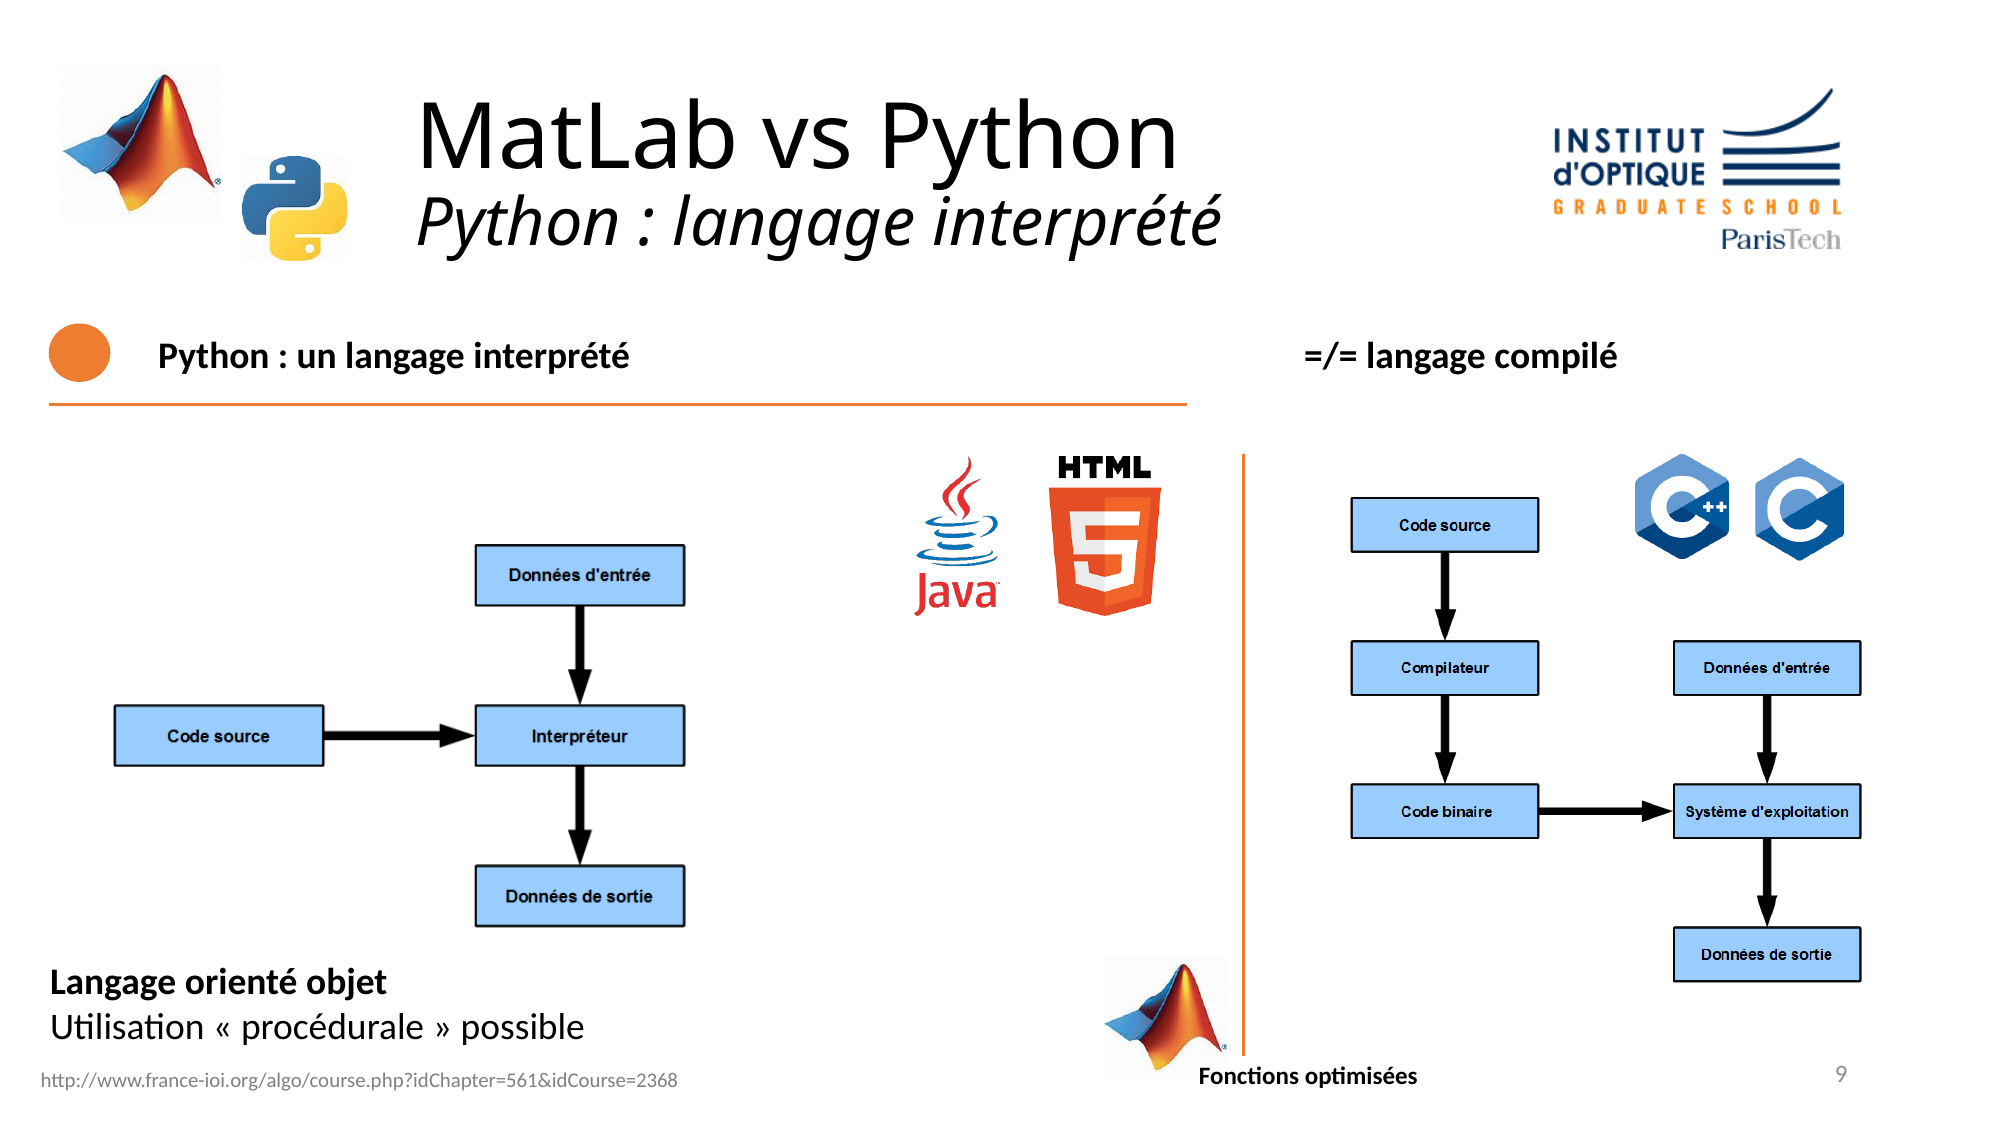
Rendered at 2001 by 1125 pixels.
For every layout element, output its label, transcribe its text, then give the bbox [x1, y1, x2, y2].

picture [61, 65, 221, 224]
picture [242, 156, 347, 261]
picture [1025, 456, 1185, 616]
slide_number 9 [1412, 1042, 1863, 1103]
text_box [47, 322, 112, 383]
text_box Fonctions optimisées [1183, 1051, 1412, 1097]
text_box http://www.france-ioi.org/algo/course.php?idChapter=561&idCourse=2368 [25, 1059, 1026, 1099]
picture [1554, 88, 1841, 249]
text_box Langage orienté objet Utilisation « procédurale » possible [35, 949, 601, 1055]
picture [914, 456, 1000, 616]
text_box MatLab vs Python Python : langage interprété [400, 65, 1524, 284]
picture [113, 544, 688, 929]
text_box Python : un langage interprété [143, 323, 646, 384]
picture [1104, 957, 1227, 1080]
text_box =/= langage compilé [1289, 323, 1821, 384]
picture [1350, 454, 1864, 984]
